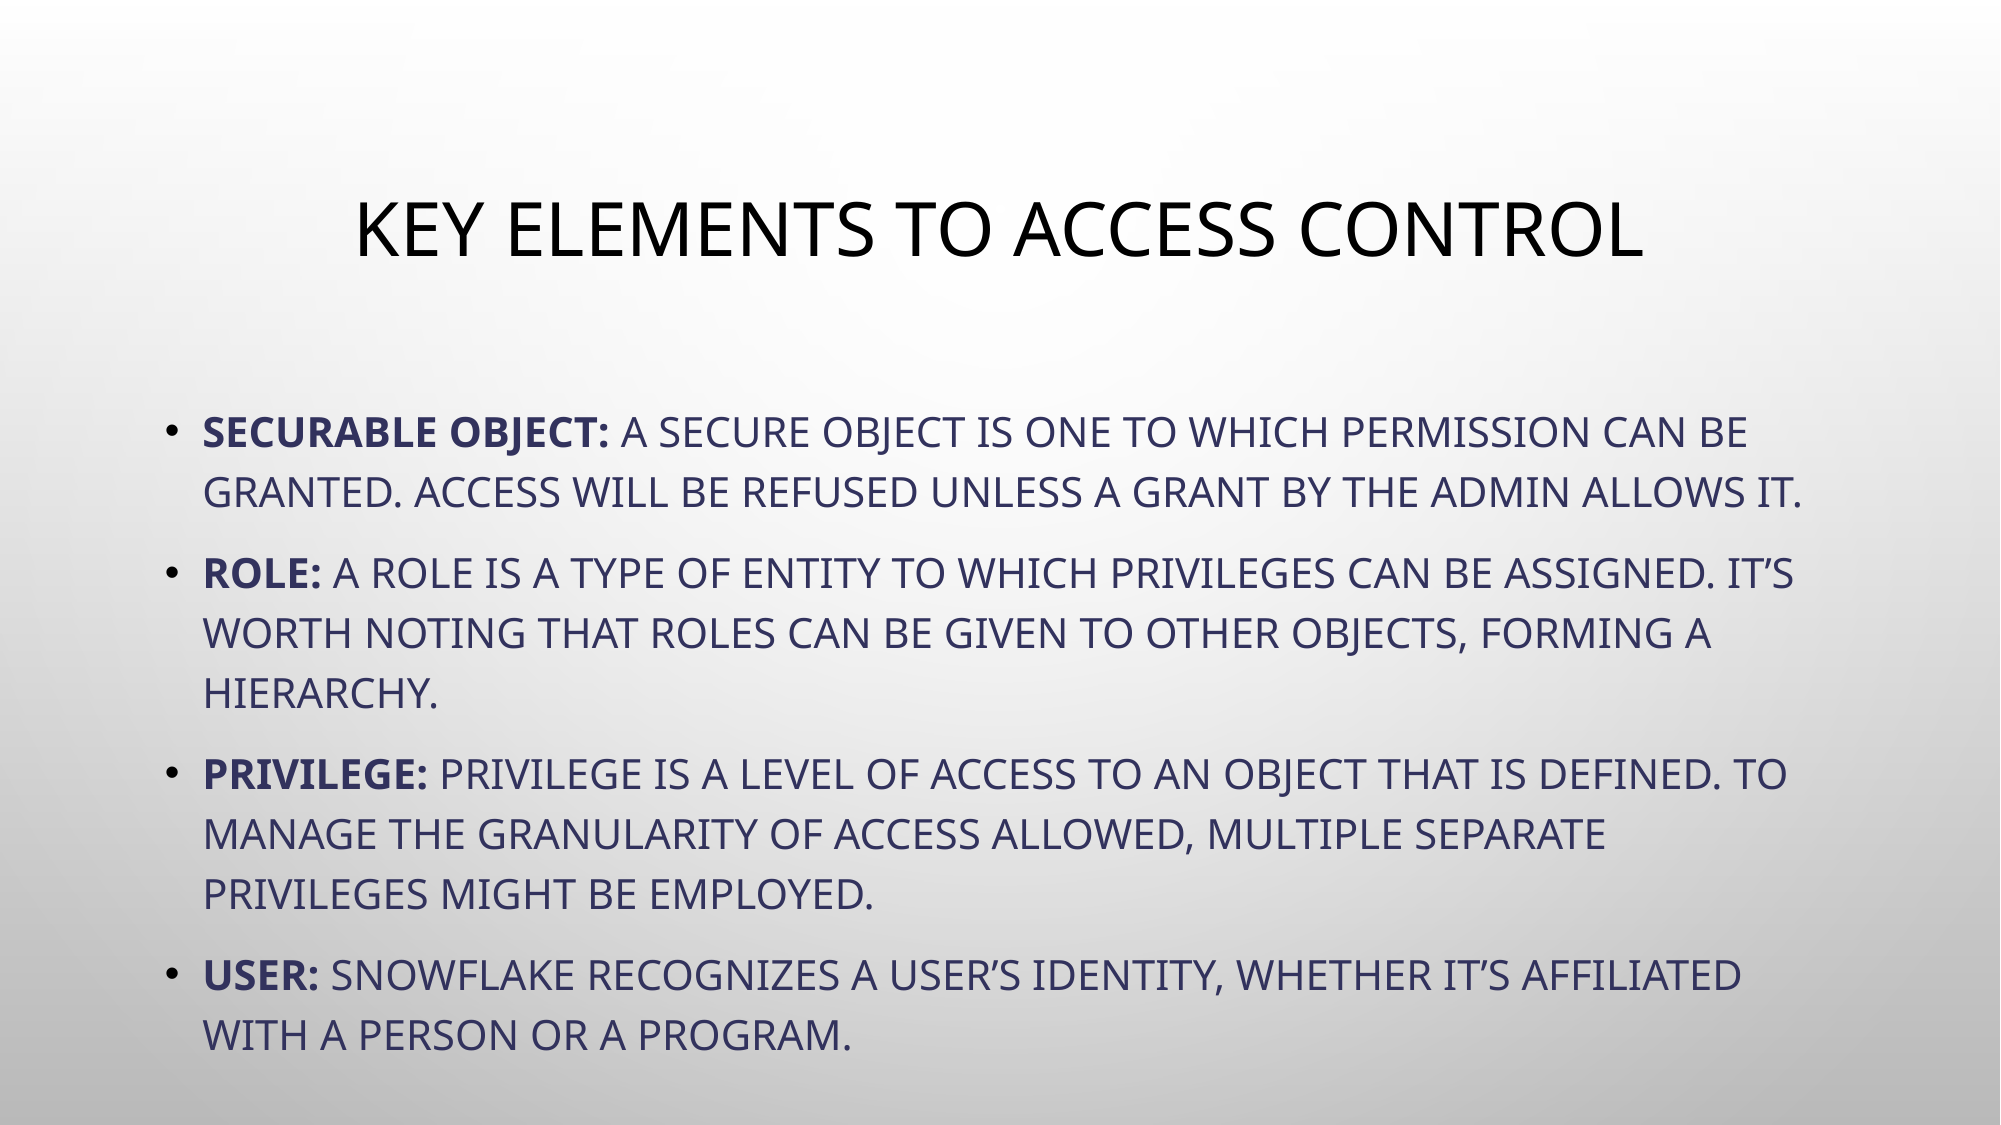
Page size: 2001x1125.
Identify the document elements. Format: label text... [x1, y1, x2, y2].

title KEY ELEMENTS tO ACCESS CONTROL [149, 101, 1851, 364]
list Securable object: A secure object is one to which permission can be granted. Access will be refused unless a grant by the admin allows it. Role: A role is a type of entity to which privileges can be assigned. It’s worth noting that roles can be given to other objects, forming a hierarchy. Privilege: Privilege is a level of access to an object that is defined. To manage the granularity of access allowed, multiple separate privileges might be employed. User: Snowflake recognizes a user’s identity, whether it’s affiliated with a person or a program. [149, 388, 1851, 950]
picture [0, 0, 2000, 1125]
